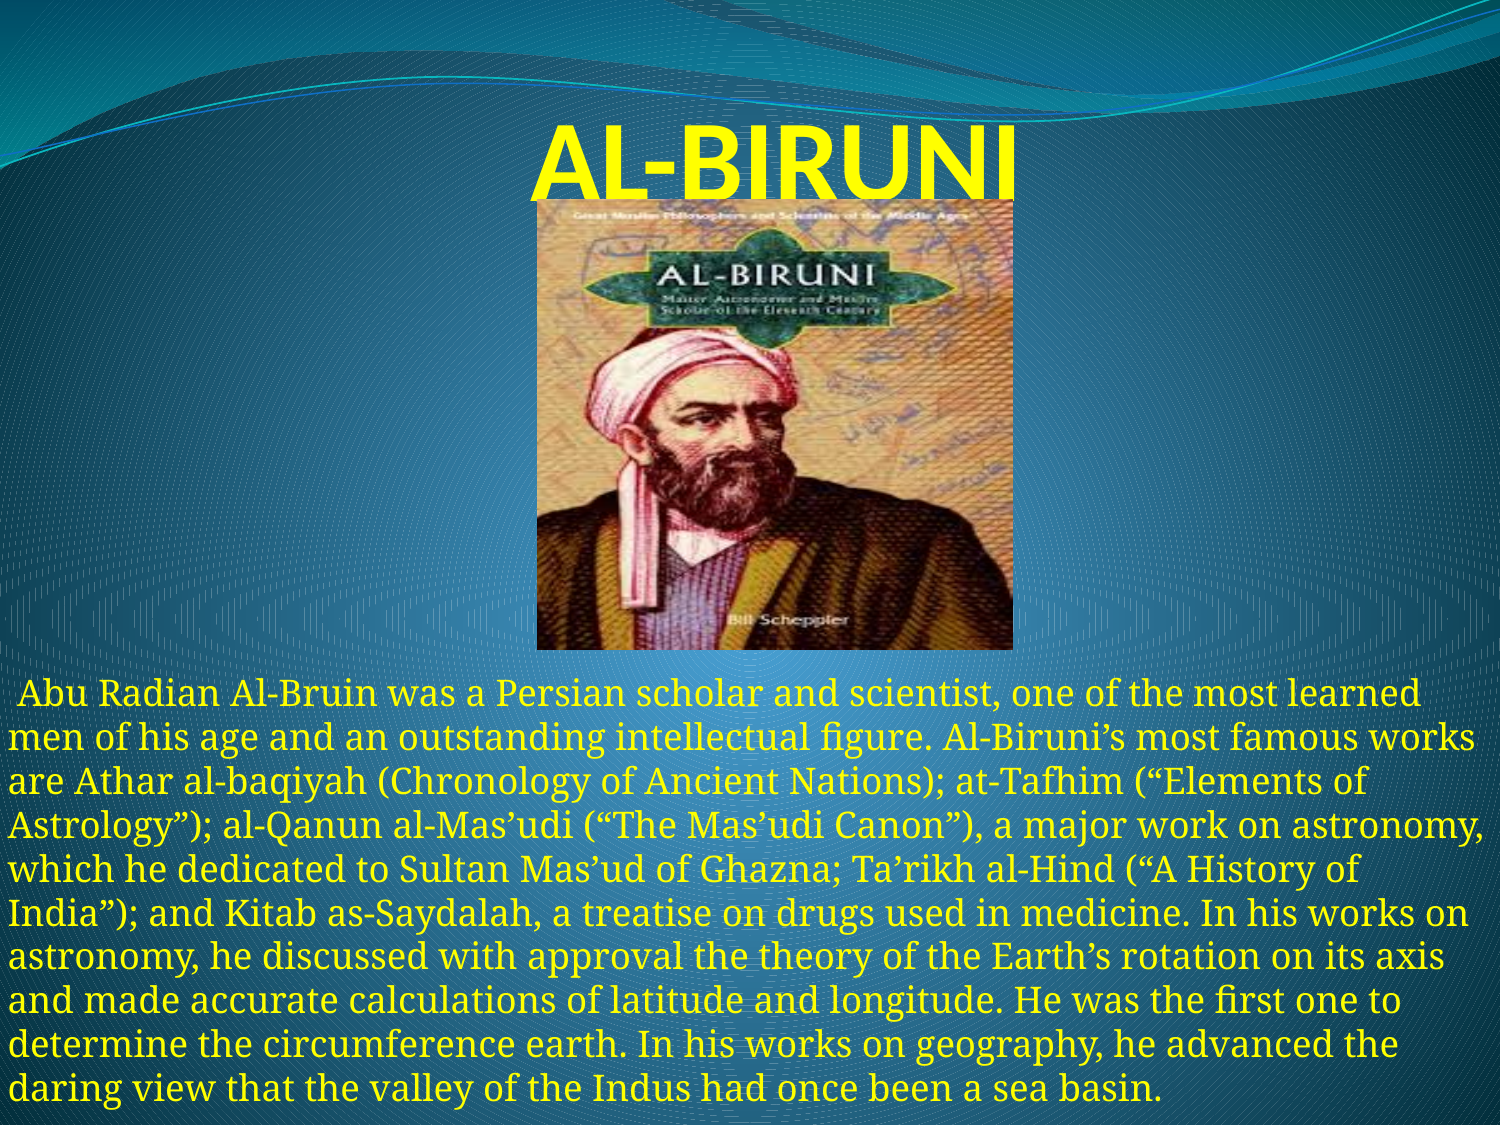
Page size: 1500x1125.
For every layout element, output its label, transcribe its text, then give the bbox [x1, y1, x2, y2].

list Abu Radian Al-Bruin was a Persian scholar and scientist, one of the most learned men of his age and an outstanding intellectual figure. Al-Biruni’s most famous works are Athar al-baqiyah (Chronology of Ancient Nations); at-Tafhim (“Elements of Astrology”); al-Qanun al-Mas’udi (“The Mas’udi Canon”), a major work on astronomy, which he dedicated to Sultan Mas’ud of Ghazna; Ta’rikh al-Hind (“A History of India”); and Kitab as-Saydalah, a treatise on drugs used in medicine. In his works on astronomy, he discussed with approval the theory of the Earth’s rotation on its axis and made accurate calculations of latitude and longitude. He was the first one to determine the circumference earth. In his works on geography, he advanced the daring view that the valley of the Indus had once been a sea basin. [0, 662, 1500, 1125]
picture [537, 199, 1013, 651]
title AL-BIRUNI [0, 62, 1500, 225]
